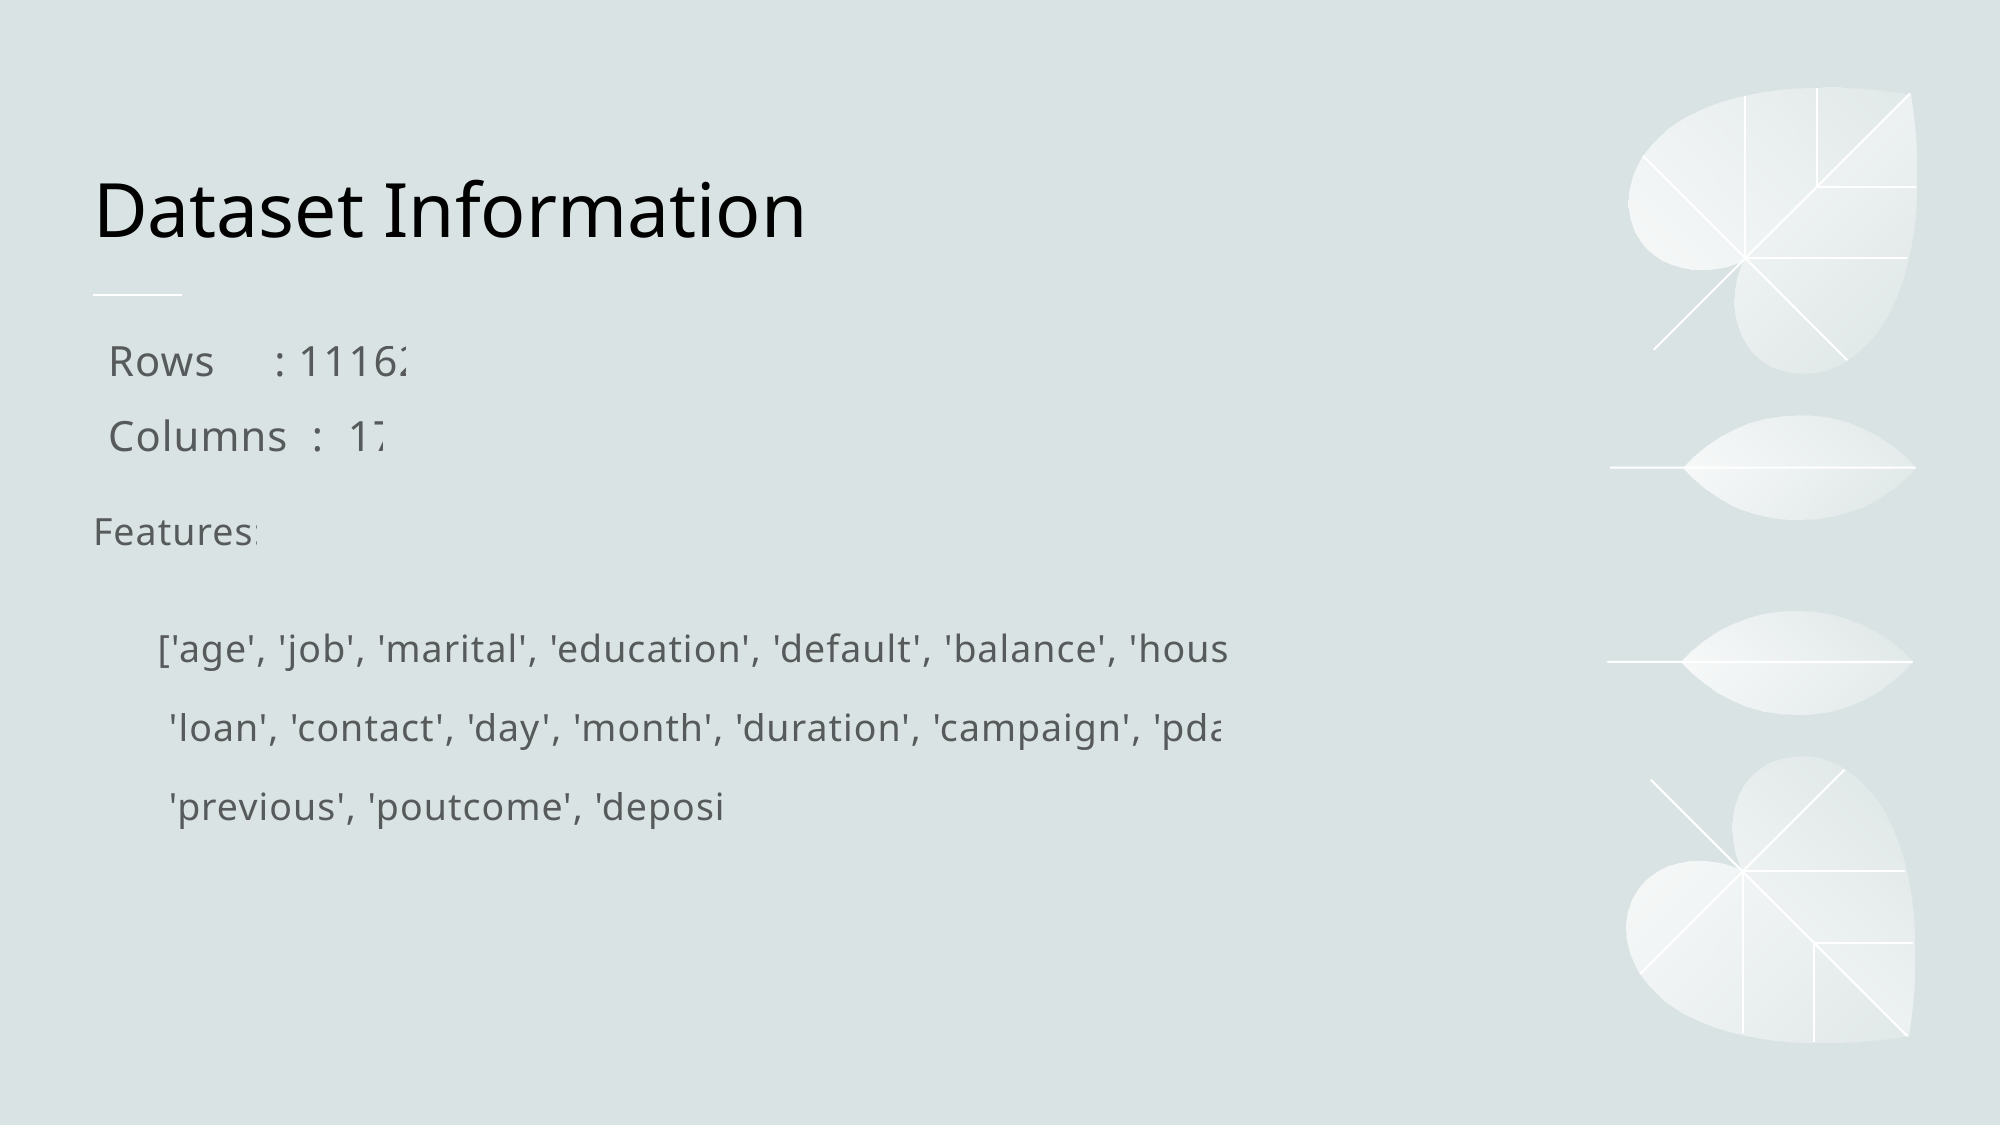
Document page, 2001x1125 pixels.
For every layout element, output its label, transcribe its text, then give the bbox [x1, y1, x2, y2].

list Features: ['age', 'job', 'marital', 'education', 'default', 'balance', 'housing', 'loan', 'contact', 'day', 'month', 'duration', 'campaign', 'pdays', 'previous', 'poutcome', 'deposit’] [93, 486, 1543, 1083]
title Dataset Information [93, 65, 1512, 260]
text_box Rows : 11162 Columns : 17 [93, 294, 1223, 453]
